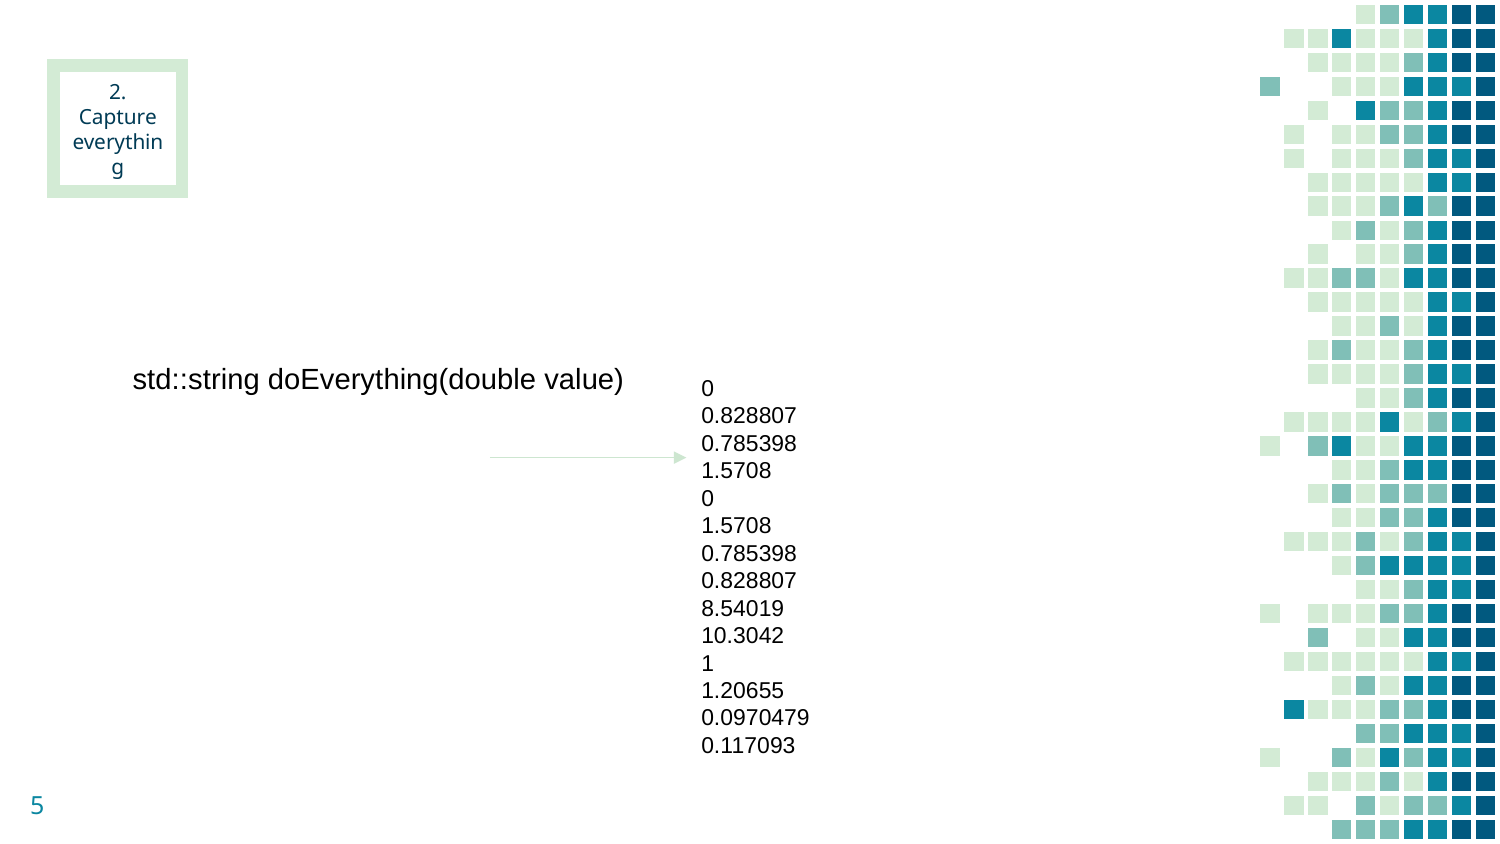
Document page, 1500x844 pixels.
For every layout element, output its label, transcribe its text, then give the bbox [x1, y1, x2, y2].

text_box 0 0.828807 0.785398 1.5708 0 1.5708 0.785398 0.828807 8.54019 10.3042 1 1.20655 0.0970479 0.117093 [686, 366, 1217, 793]
text_box 2. Capture everything [53, 65, 182, 192]
text_box std::string doEverything(double value) [117, 353, 649, 403]
slide_number 5 [15, 774, 105, 839]
